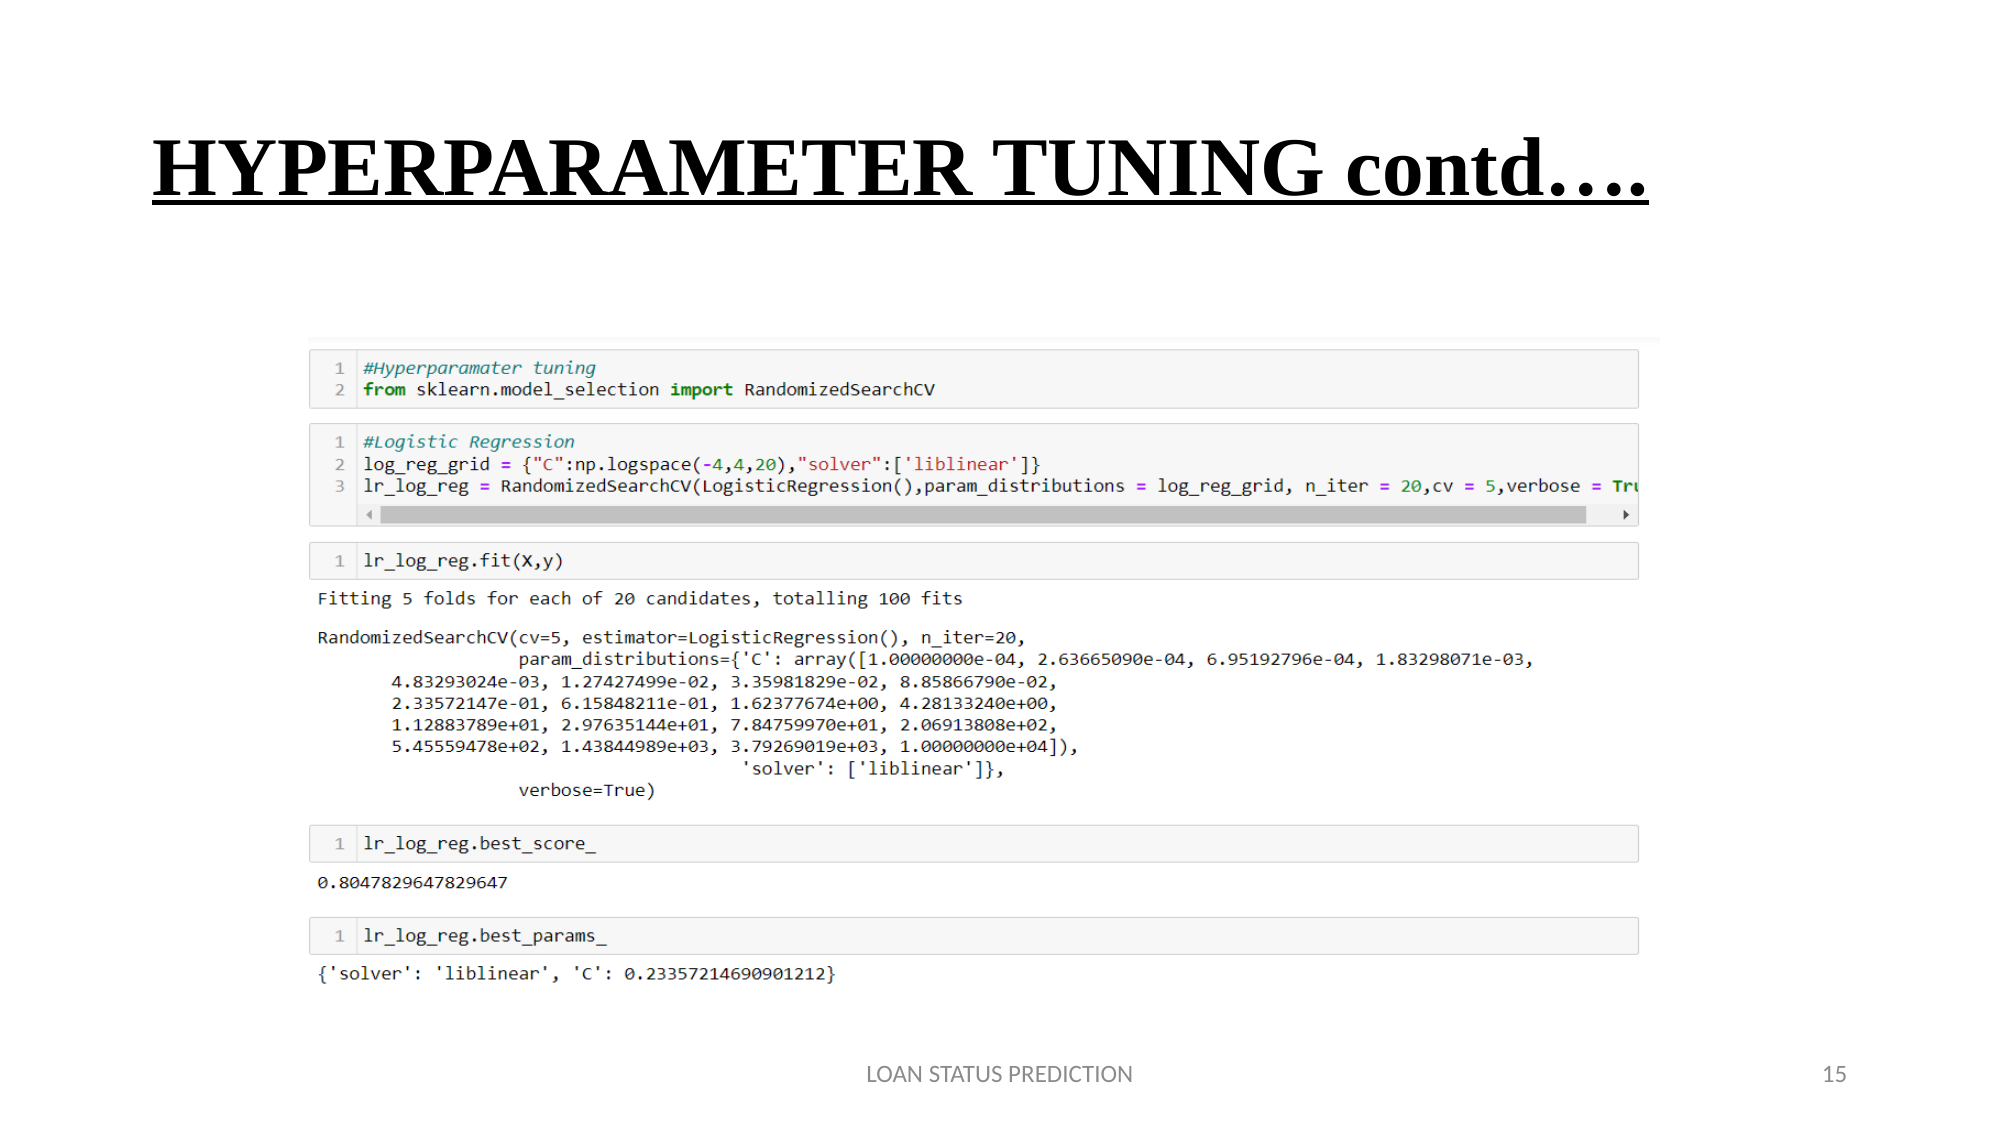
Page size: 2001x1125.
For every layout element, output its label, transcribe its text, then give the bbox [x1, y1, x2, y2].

title HYPERPARAMETER TUNING contd…. [137, 59, 1863, 278]
footer LOAN STATUS PREDICTION [662, 1042, 1338, 1103]
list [308, 337, 1660, 1002]
slide_number 15 [1412, 1042, 1863, 1103]
